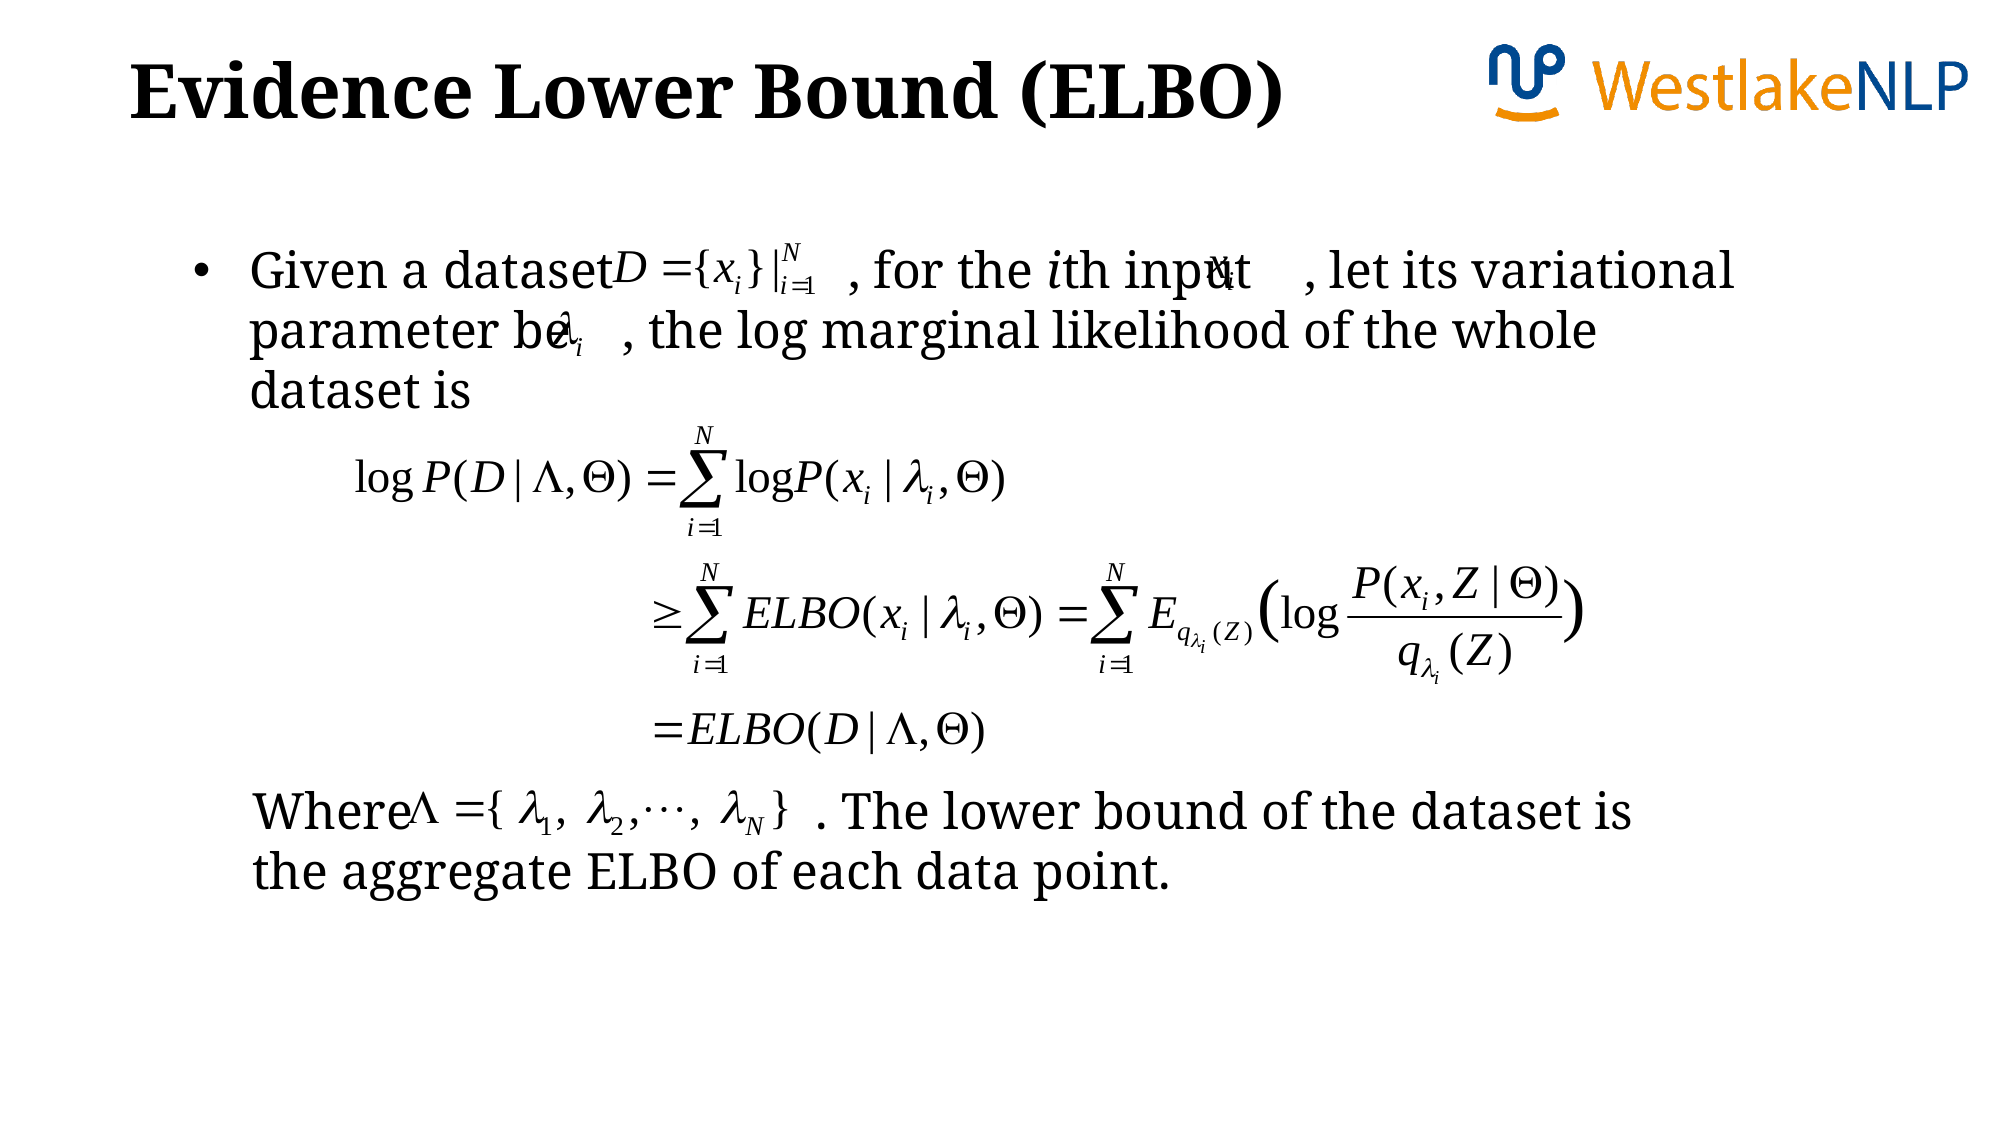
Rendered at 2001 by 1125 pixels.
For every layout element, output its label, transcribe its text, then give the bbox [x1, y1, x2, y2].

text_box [348, 413, 1595, 766]
picture [1459, 0, 2000, 170]
text_box Given a dataset , for the ith input , let its variational parameter be , the log marginal likelihood of the whole dataset is [178, 231, 1759, 427]
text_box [544, 297, 592, 368]
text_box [604, 231, 824, 306]
text_box Evidence Lower Bound (ELBO) [114, 36, 1327, 141]
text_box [1197, 231, 1245, 302]
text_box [400, 776, 795, 848]
text_box Where . The lower bound of the dataset is the aggregate ELBO of each data point. [237, 771, 1651, 907]
